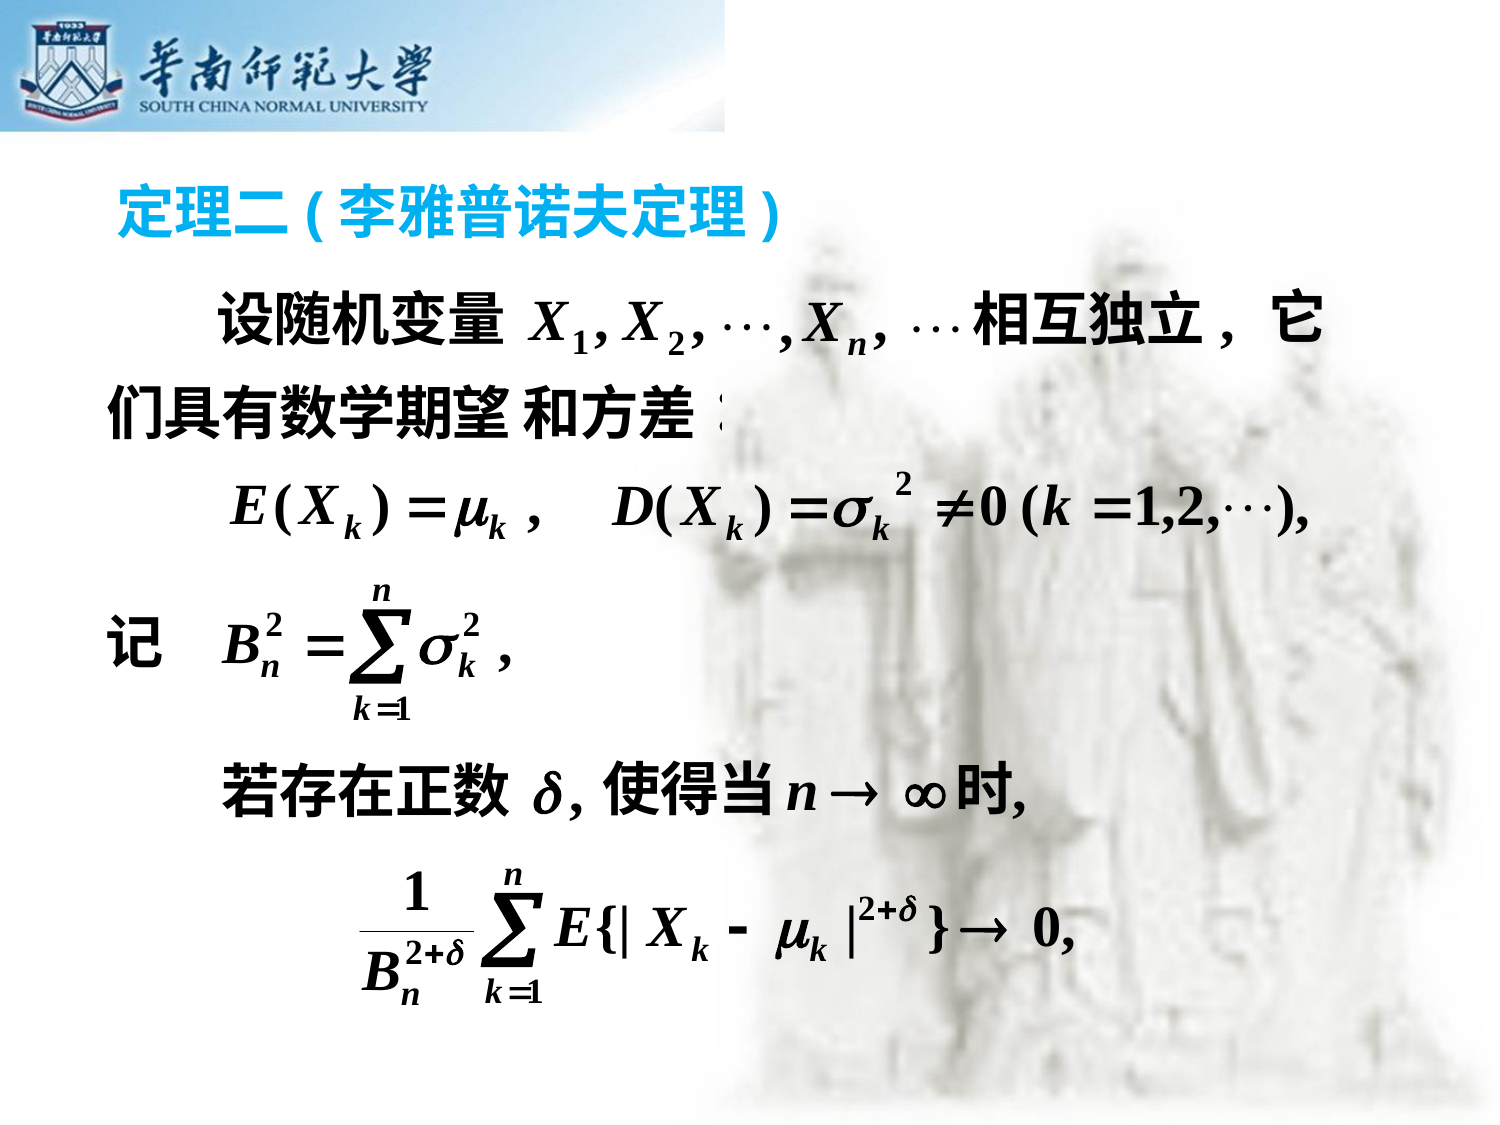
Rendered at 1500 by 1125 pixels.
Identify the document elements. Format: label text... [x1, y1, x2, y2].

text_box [599, 758, 1030, 830]
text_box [969, 285, 1254, 360]
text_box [1269, 285, 1325, 345]
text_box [910, 323, 964, 341]
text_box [355, 852, 1079, 1012]
picture [0, 0, 1500, 1125]
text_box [615, 290, 768, 360]
text_box 定理二(李雅普诺夫定理) [101, 167, 842, 254]
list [102, 380, 722, 454]
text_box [102, 569, 516, 726]
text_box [605, 462, 1349, 547]
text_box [220, 758, 597, 832]
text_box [795, 290, 892, 363]
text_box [118, 285, 612, 360]
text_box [224, 474, 600, 546]
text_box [721, 321, 790, 360]
